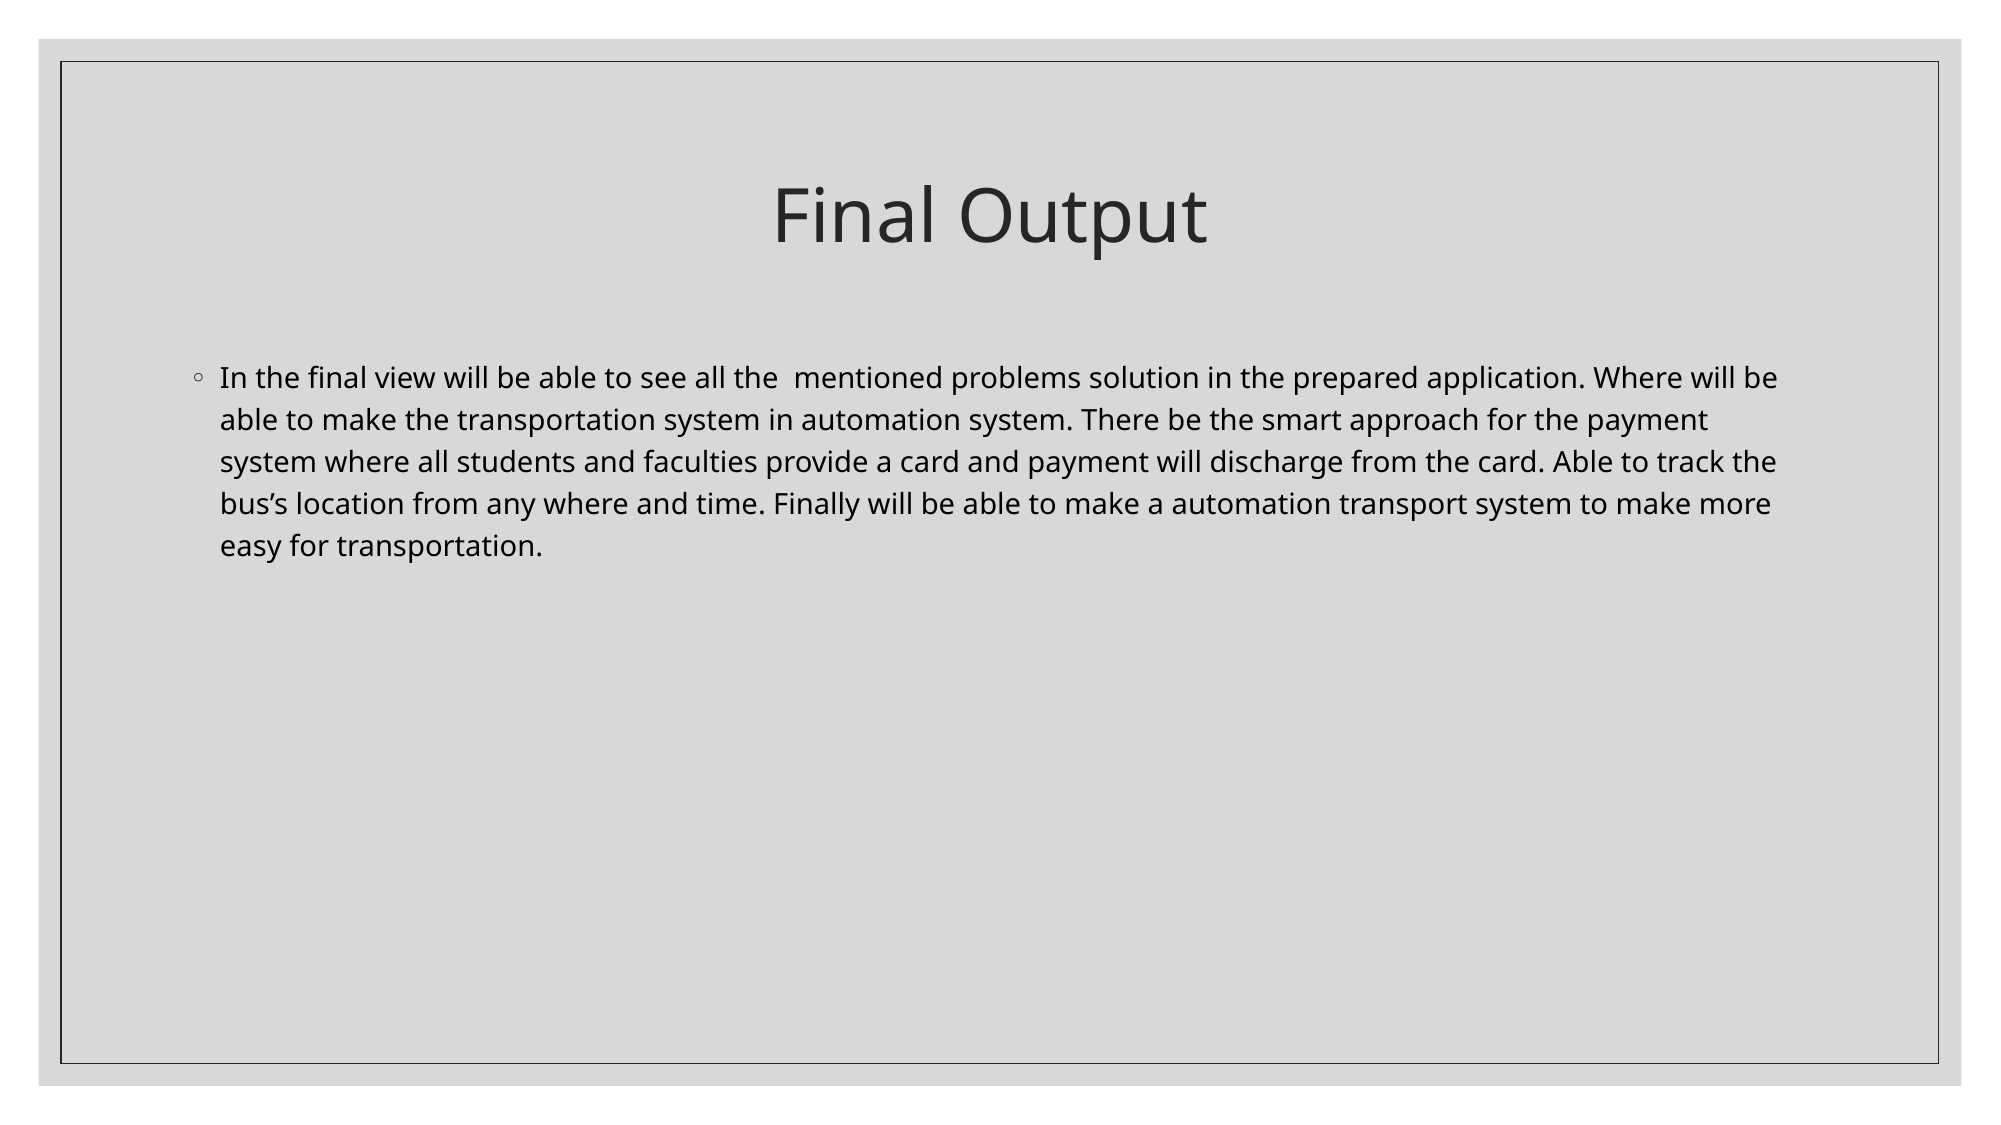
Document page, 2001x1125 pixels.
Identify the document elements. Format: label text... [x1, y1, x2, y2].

list In the final view will be able to see all the mentioned problems solution in the prepared application. Where will be able to make the transportation system in automation system. There be the smart approach for the payment system where all students and faculties provide a card and payment will discharge from the card. Able to track the bus’s location from any where and time. Finally will be able to make a automation transport system to make more easy for transportation. [174, 345, 1825, 977]
title Final Output [174, 105, 1825, 331]
